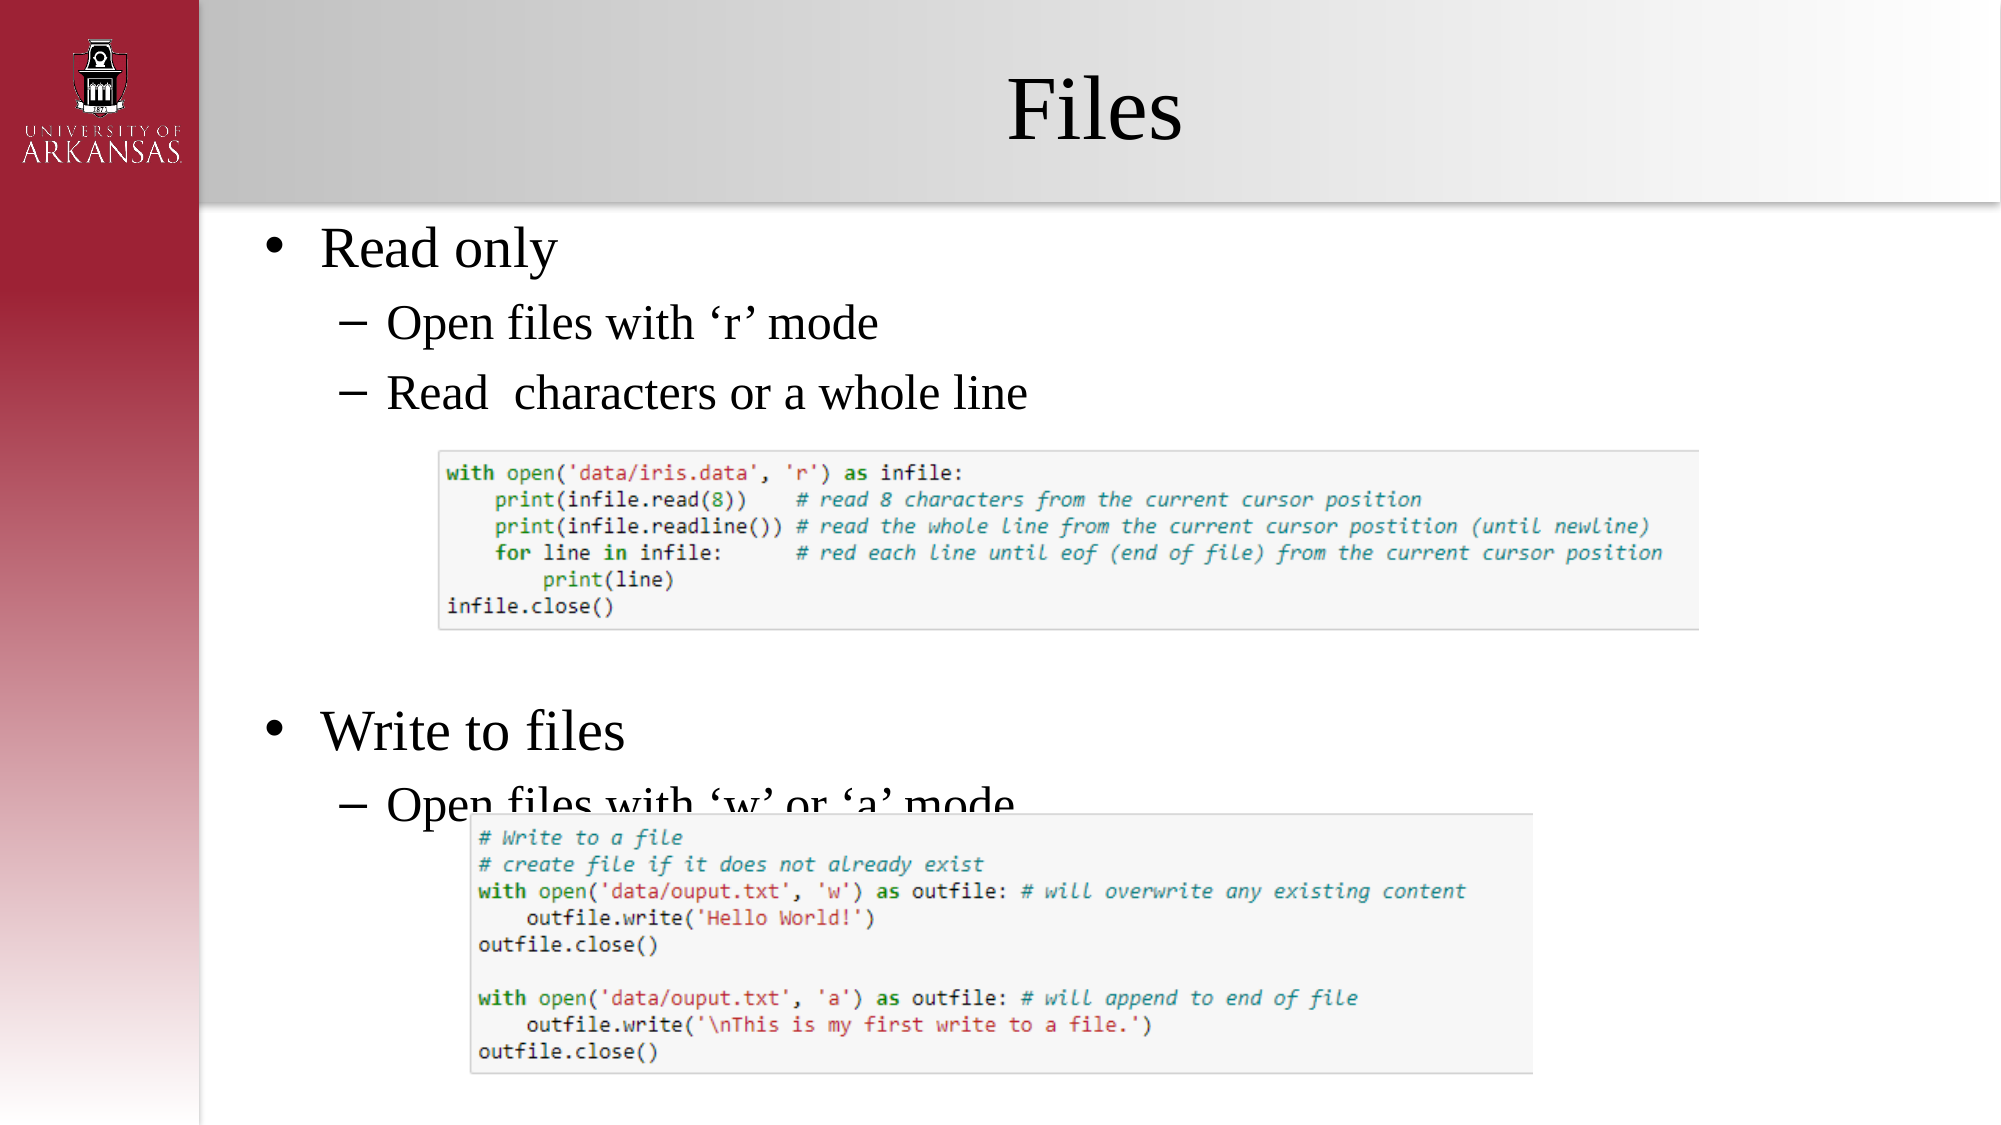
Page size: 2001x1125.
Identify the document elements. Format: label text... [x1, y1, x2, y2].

picture [20, 39, 182, 163]
picture [432, 441, 1699, 641]
title Files [249, 30, 1942, 176]
picture [467, 812, 1533, 1076]
